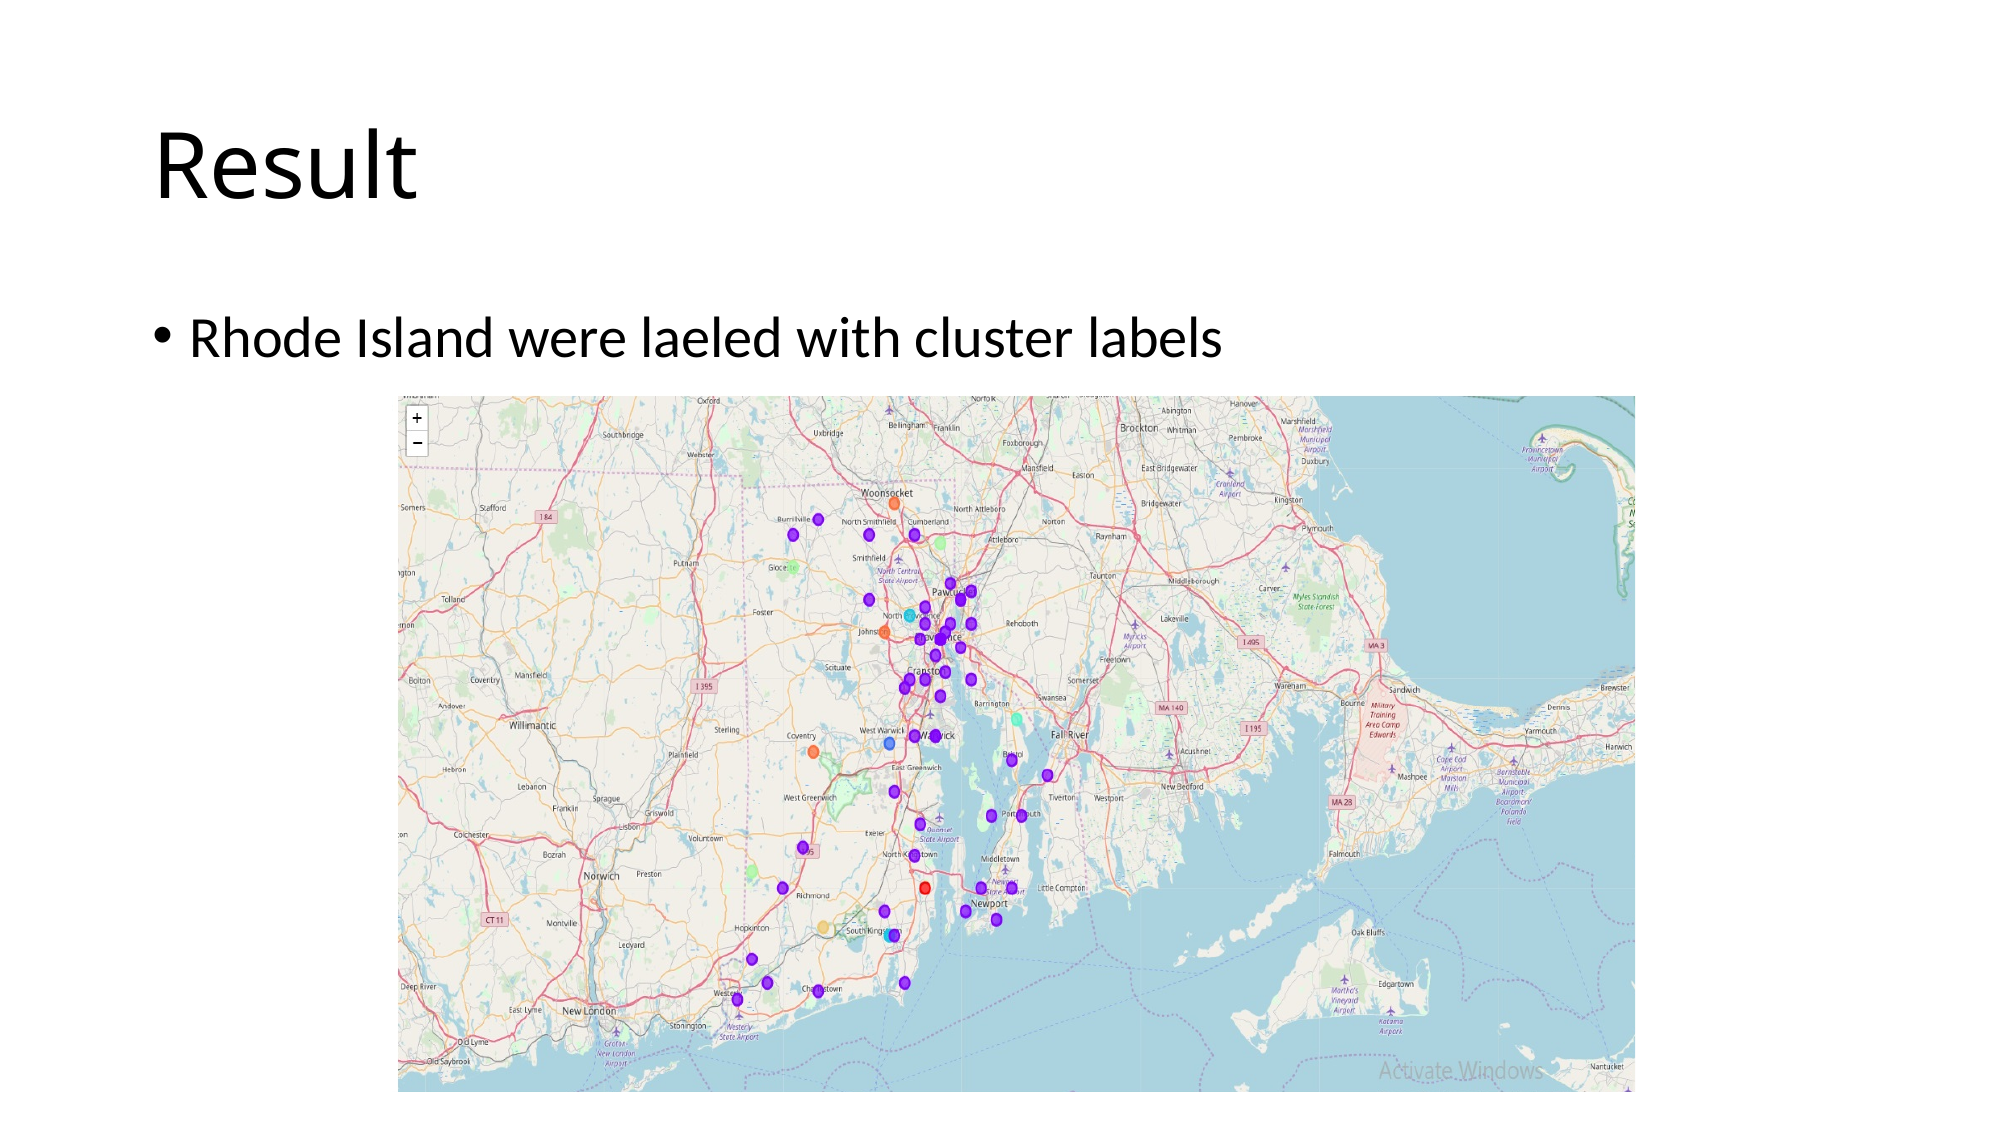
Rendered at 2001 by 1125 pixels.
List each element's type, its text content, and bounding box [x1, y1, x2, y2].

title Result [137, 59, 1863, 278]
list Rhode Island were laeled with cluster labels [137, 299, 1891, 1014]
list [392, 392, 1636, 1093]
